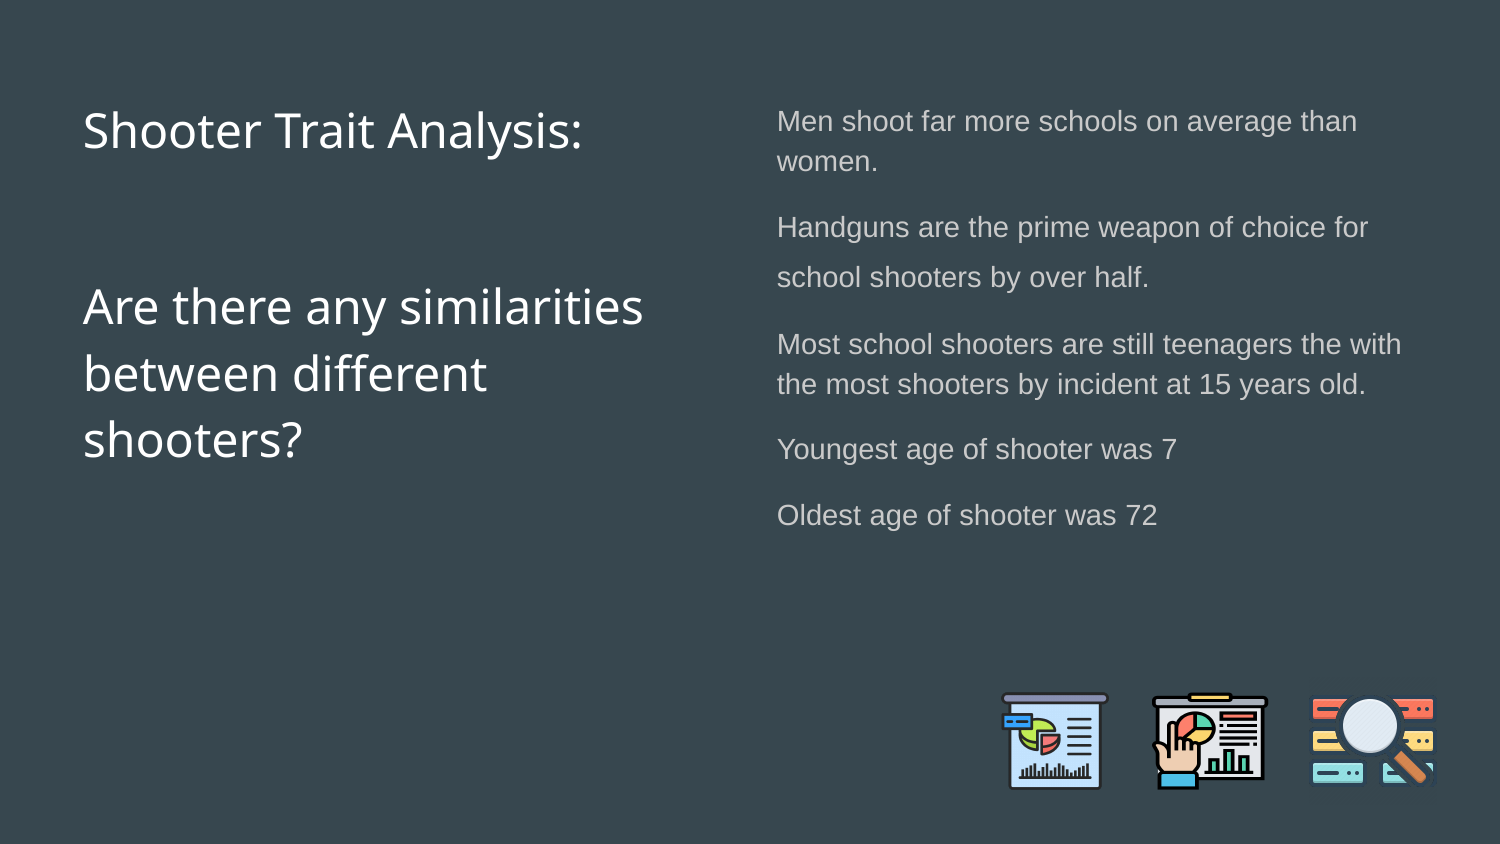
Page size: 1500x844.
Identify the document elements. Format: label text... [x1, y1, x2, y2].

picture [1309, 677, 1438, 805]
list Men shoot far more schools on average than women. Handguns are the prime weapon of choice for school shooters by over half. Most school shooters are still teenagers the with the most shooters by incident at 15 years old. Youngest age of shooter was 7 Oldest age of shooter was 72 [761, 82, 1446, 755]
picture [1150, 690, 1270, 792]
title Shooter Trait Analysis: Are there any similarities between different shooters? [67, 76, 676, 488]
picture [999, 685, 1111, 797]
